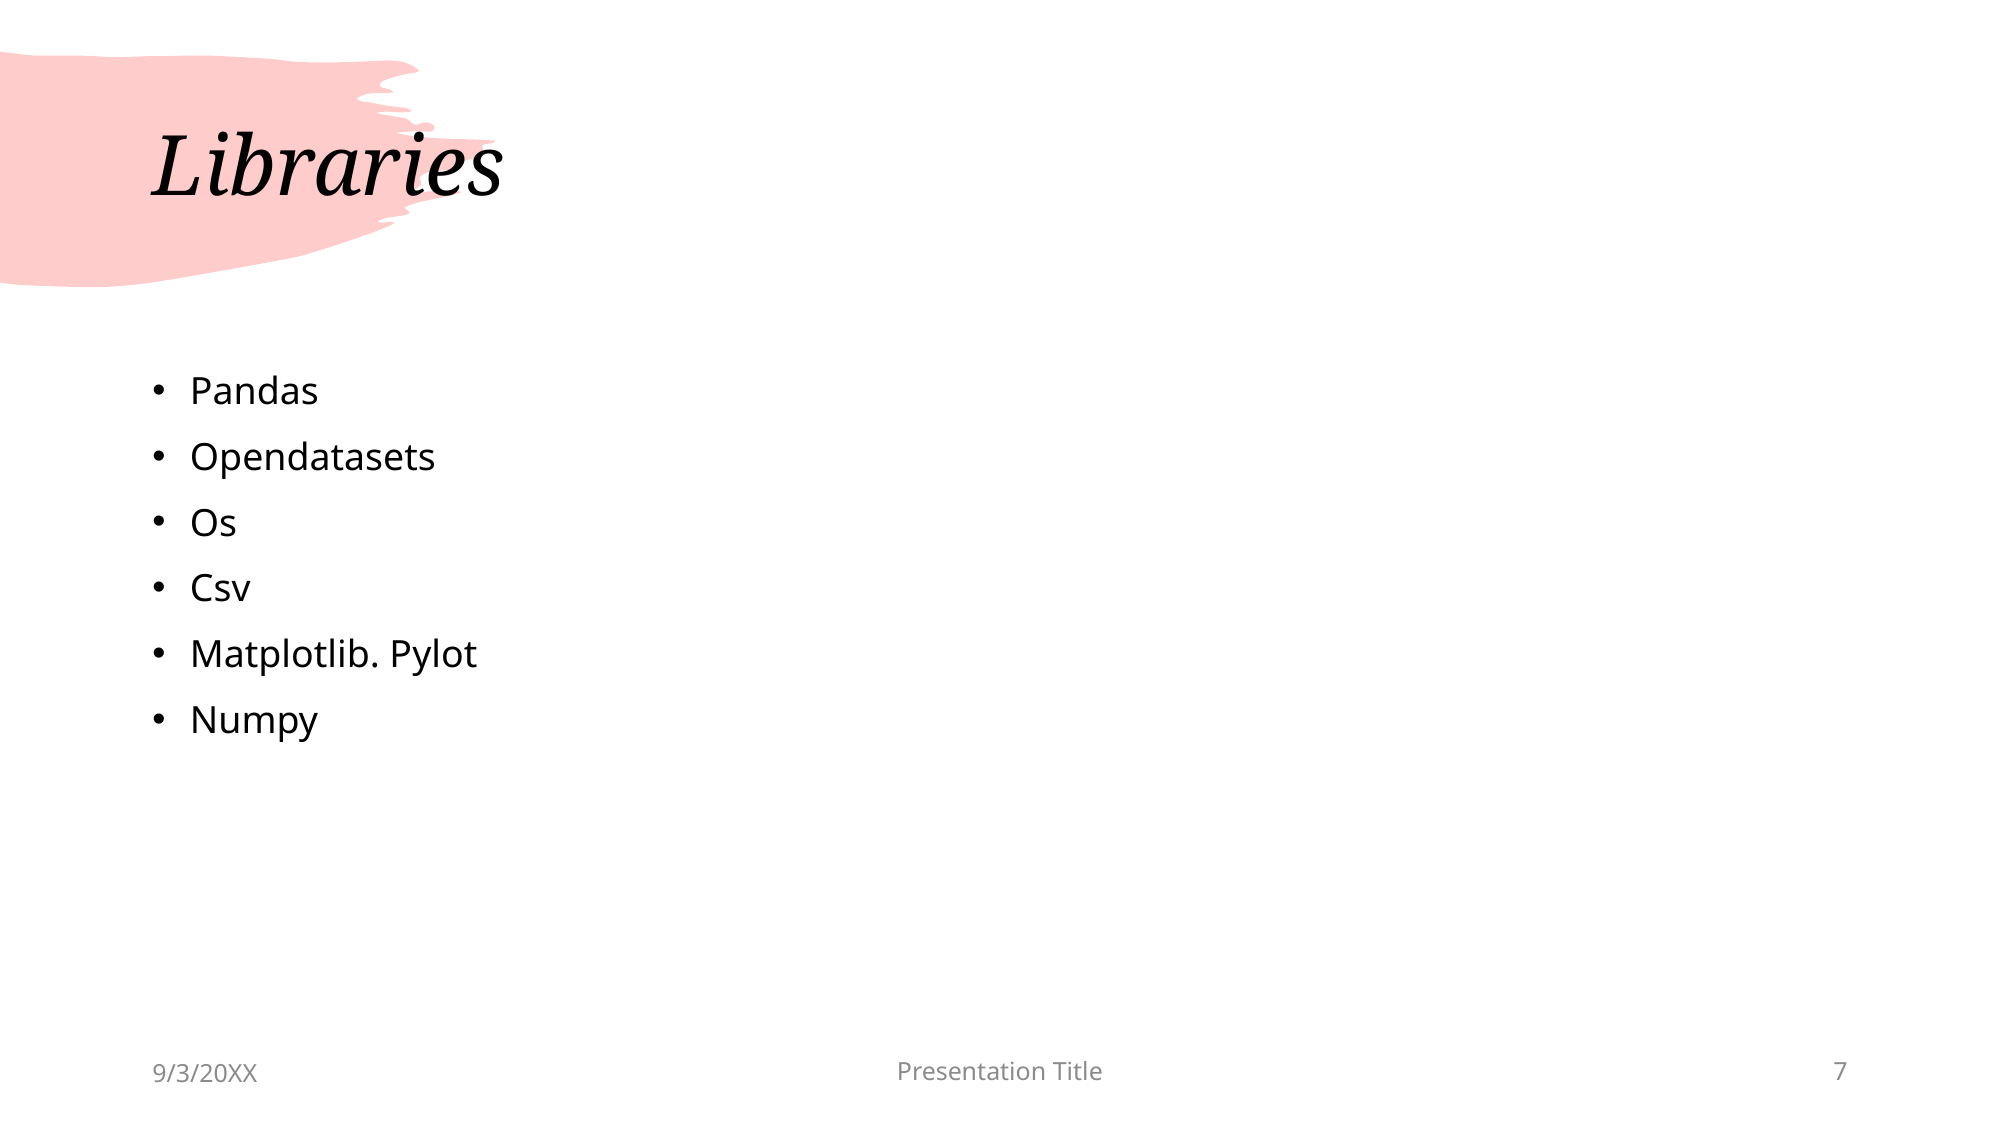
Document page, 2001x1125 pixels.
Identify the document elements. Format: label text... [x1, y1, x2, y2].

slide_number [137, 1042, 588, 1103]
slide_number 7 [1412, 1042, 1863, 1103]
title Libraries [137, 59, 1863, 278]
list Pandas Opendatasets Os Csv Matplotlib. Pylot Numpy [137, 293, 1835, 796]
footer Presentation Title [662, 1042, 1338, 1103]
